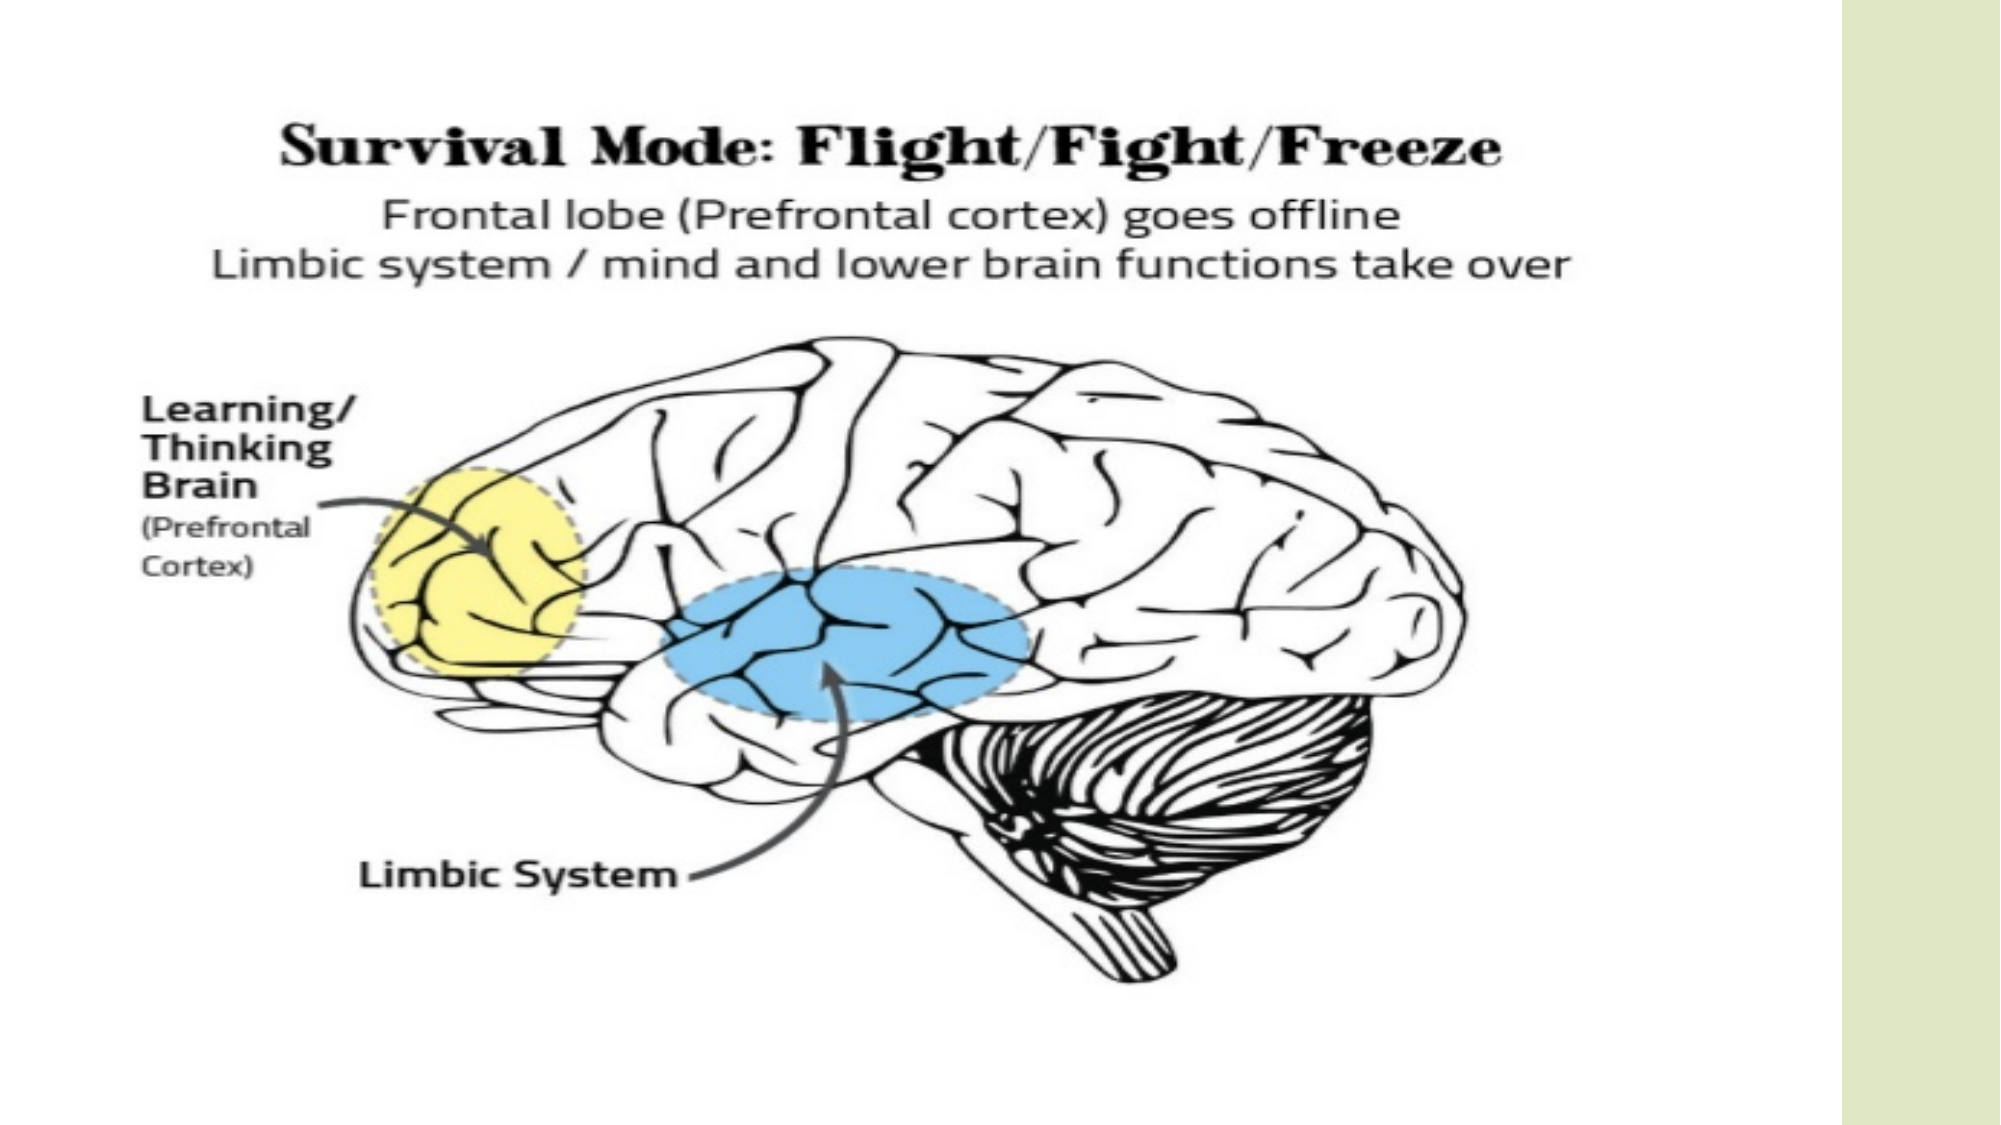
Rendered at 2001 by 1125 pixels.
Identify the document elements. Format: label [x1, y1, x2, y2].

list [0, 0, 1842, 1125]
